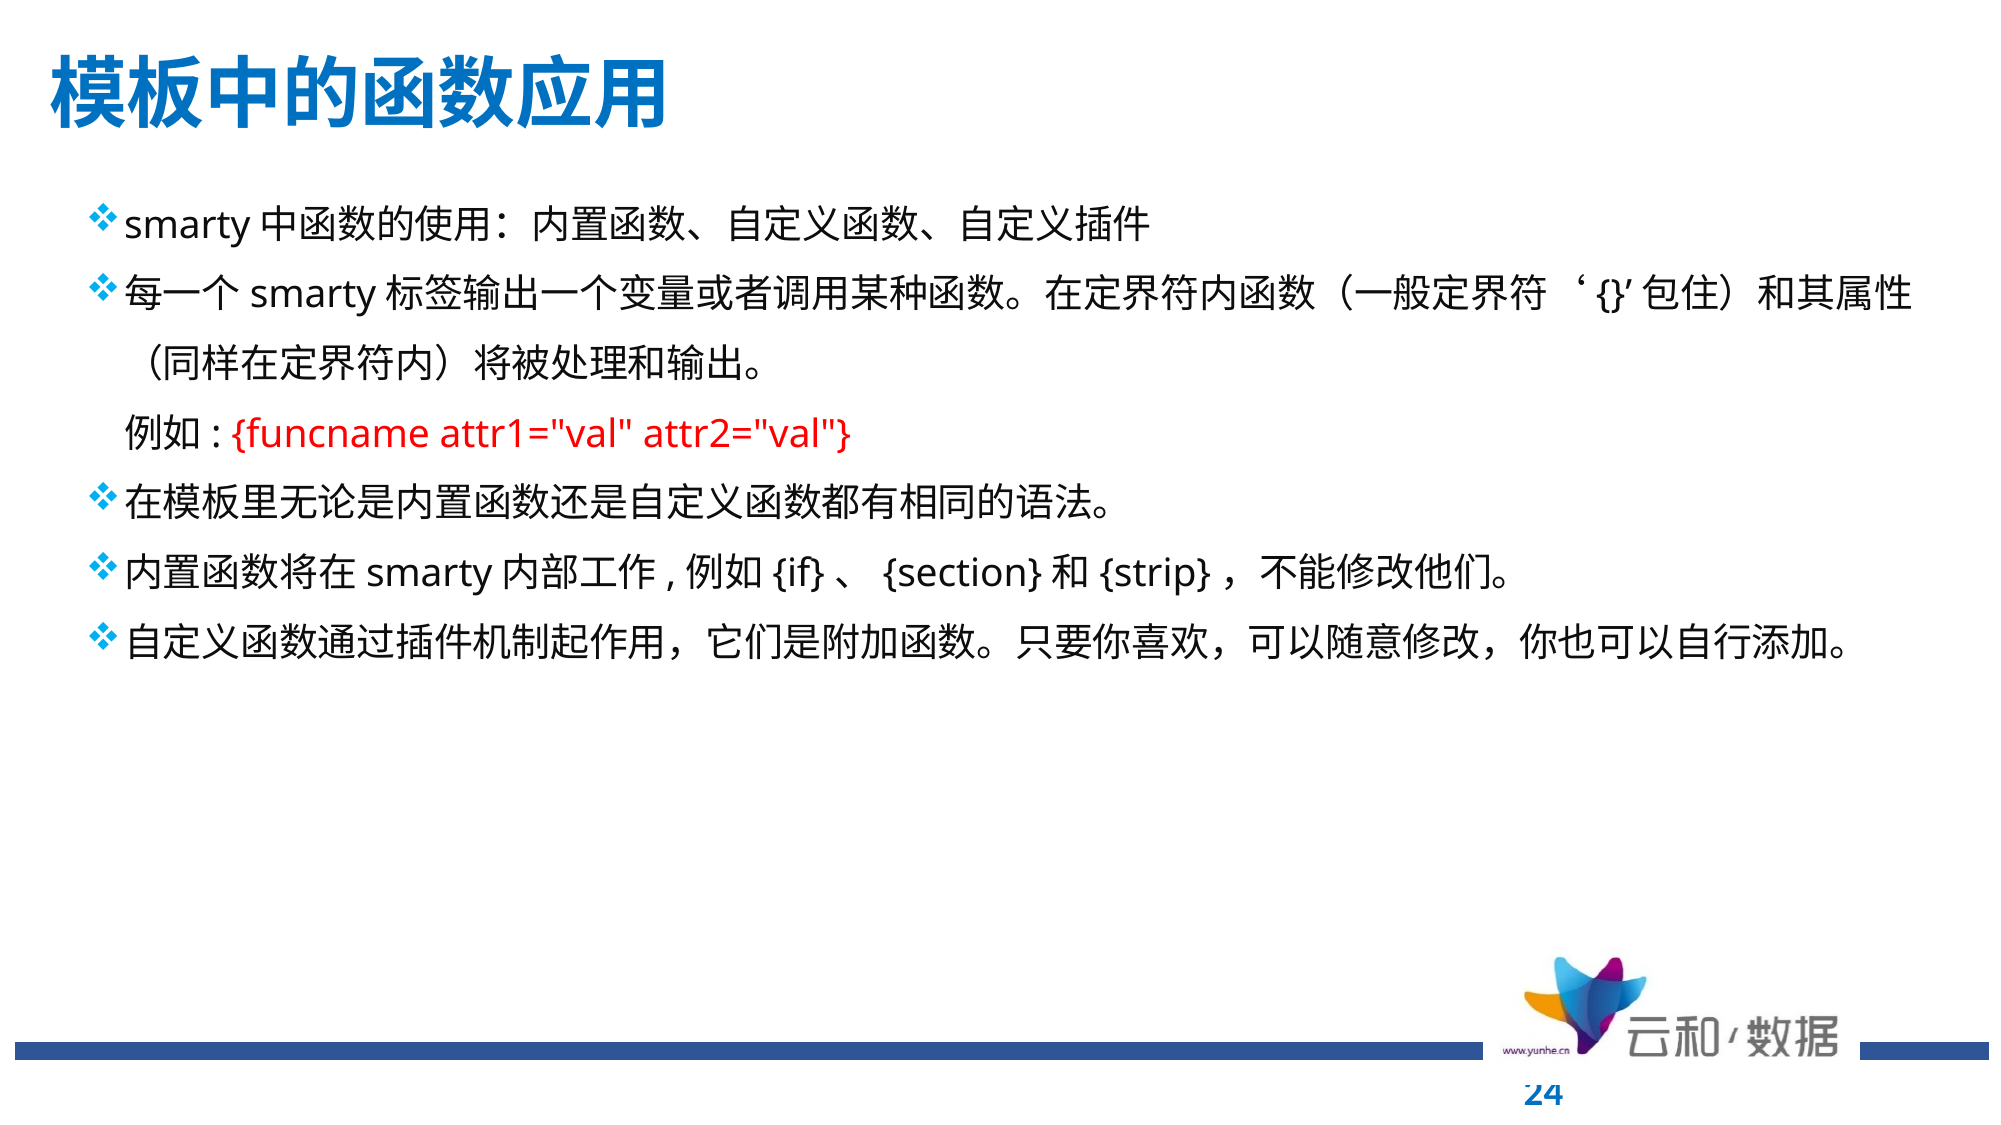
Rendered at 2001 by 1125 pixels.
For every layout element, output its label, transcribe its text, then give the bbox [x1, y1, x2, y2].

slide_number 24 [1509, 1059, 1976, 1120]
picture [1483, 970, 1860, 1085]
list smarty中函数的使用：内置函数、自定义函数、自定义插件 每一个smarty标签输出一个变量或者调用某种函数。在定界符内函数（一般定界符‘{}’包住）和其属性（同样在定界符内）将被处理和输出。 例如: {funcname attr1="val" attr2="val"} 在模板里无论是内置函数还是自定义函数都有相同的语法。 内置函数将在smarty内部工作,例如{if}、{section}和{strip}，不能修改他们。 自定义函数通过插件机制起作用，它们是附加函数。只要你喜欢，可以随意修改，你也可以自行添加。 [70, 168, 1930, 970]
title 模板中的函数应用 [34, 2, 1835, 191]
